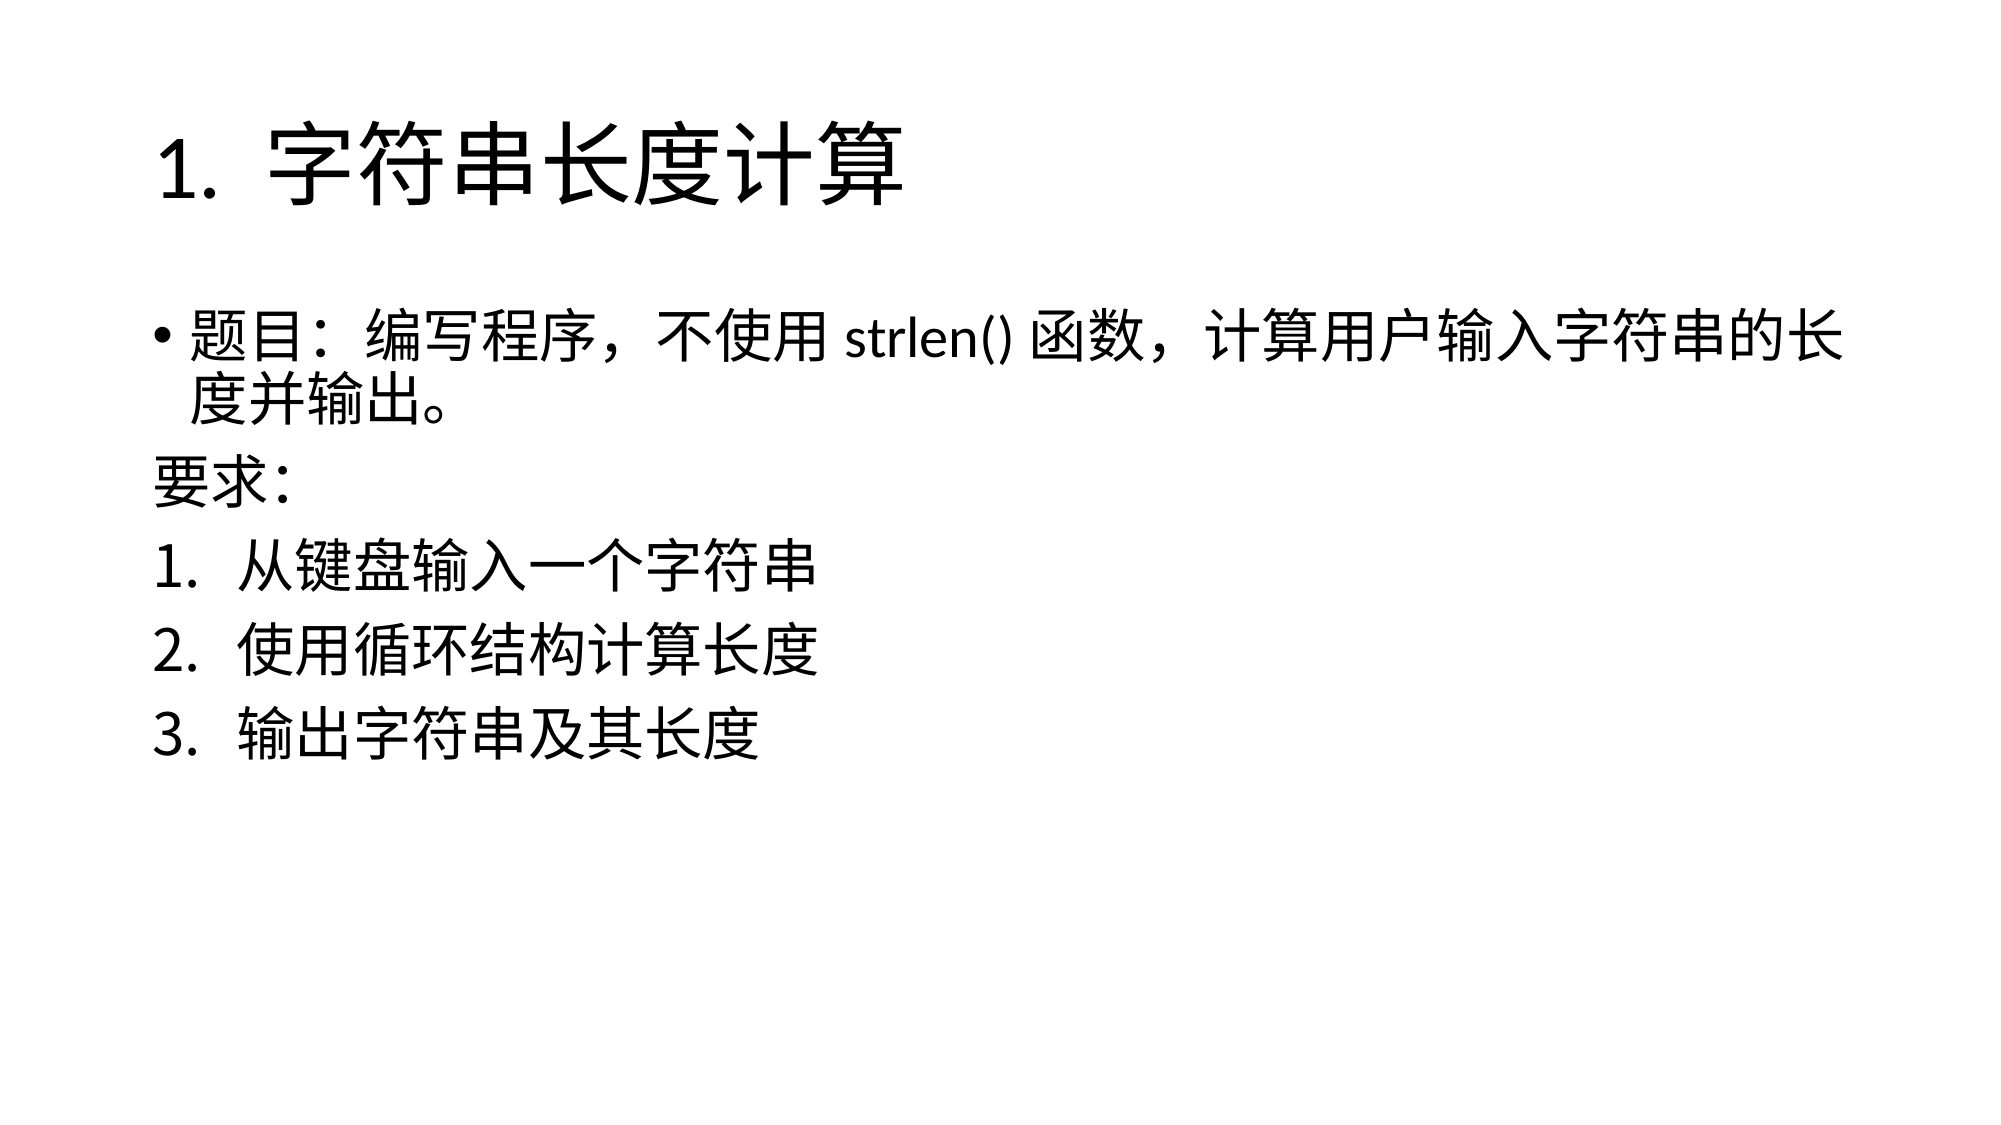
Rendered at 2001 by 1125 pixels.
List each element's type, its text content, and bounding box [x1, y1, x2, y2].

title 1. 字符串长度计算 [137, 59, 1863, 278]
list 题目：编写程序，不使用strlen()函数，计算用户输入字符串的长度并输出。 要求： 从键盘输入一个字符串 使用循环结构计算长度 输出字符串及其长度 [137, 299, 1863, 1014]
